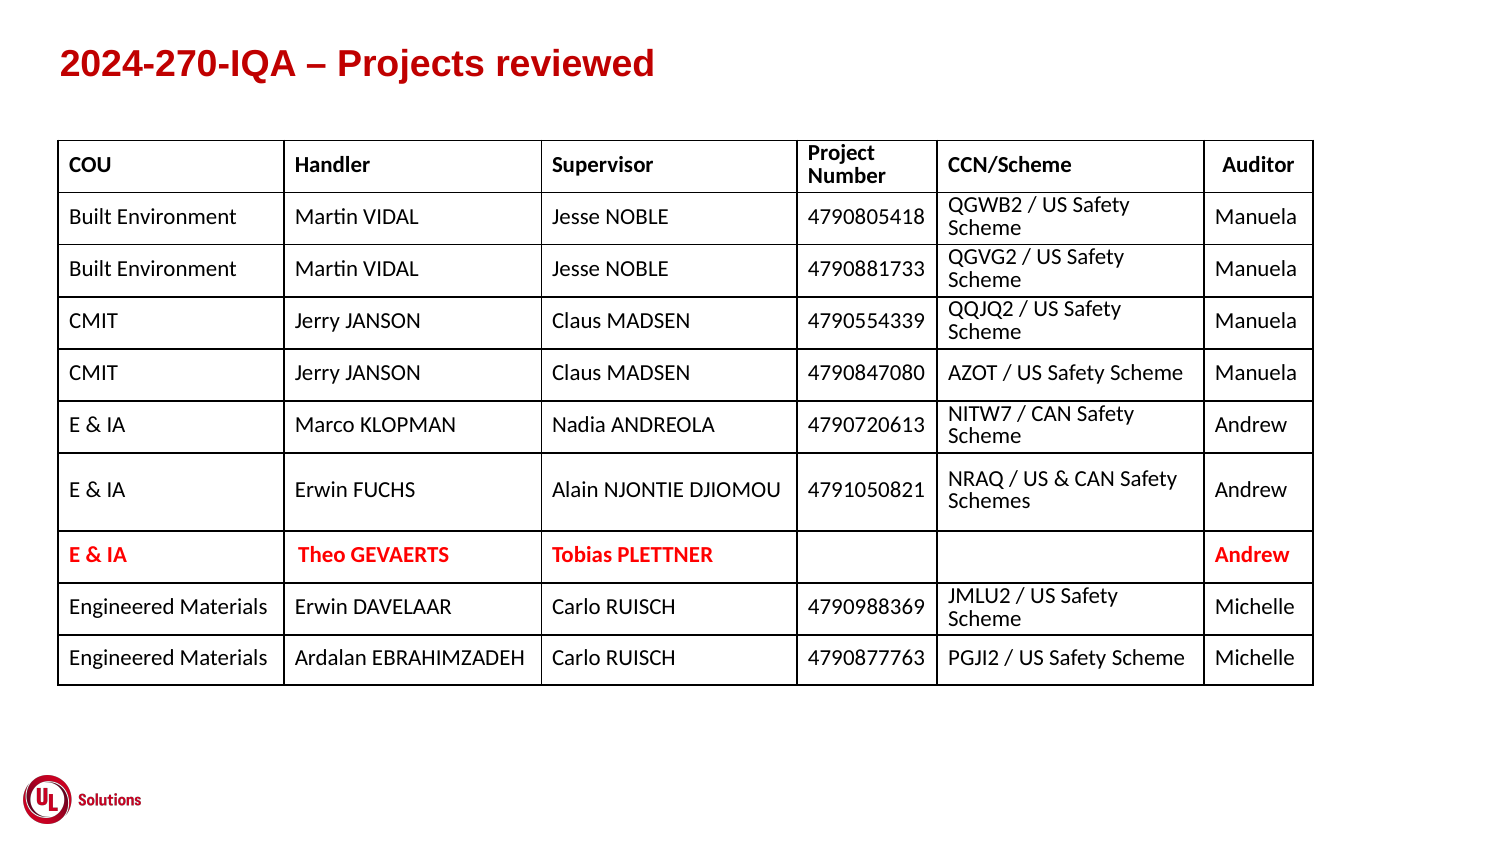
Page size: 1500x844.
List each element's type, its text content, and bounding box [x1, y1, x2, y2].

table_cell Andrew [1205, 532, 1312, 582]
table_cell Alain NJONTIE DJIOMOU [542, 454, 796, 530]
table_cell Tobias PLETTNER [542, 532, 796, 582]
table_cell AZOT / US Safety Scheme [938, 350, 1203, 400]
table_cell Engineered Materials [59, 584, 283, 634]
table_cell Michelle [1205, 584, 1312, 634]
table_cell NRAQ / US & CAN Safety Schemes [938, 454, 1203, 530]
table_cell Martin VIDAL [285, 193, 541, 244]
table_header Handler [285, 141, 541, 192]
table_cell 4790847080 [798, 350, 936, 400]
table_header Project Number [798, 141, 936, 192]
table_cell Jesse NOBLE [542, 193, 796, 244]
table_header CCN/Scheme [938, 141, 1203, 192]
table_cell 4790554339 [798, 298, 936, 348]
table_cell Jerry JANSON [285, 298, 541, 348]
table_cell 4790805418 [798, 193, 936, 244]
table_cell PGJI2 / US Safety Scheme [938, 636, 1203, 684]
table_cell CMIT [59, 350, 283, 400]
table_cell Erwin FUCHS [285, 454, 541, 530]
table_header Auditor [1205, 141, 1312, 192]
table_cell E & IA [59, 532, 283, 582]
table_cell 4791050821 [798, 454, 936, 530]
table_cell Claus MADSEN [542, 298, 796, 348]
table_cell 4790877763 [798, 636, 936, 684]
table_cell 4790720613 [798, 402, 936, 452]
table_cell Erwin DAVELAAR [285, 584, 541, 634]
table_cell Jesse NOBLE [542, 245, 796, 296]
table_cell Built Environment [59, 193, 283, 244]
table_cell Manuela [1205, 350, 1312, 400]
table_cell Theo GEVAERTS [285, 532, 541, 582]
table_cell Nadia ANDREOLA [542, 402, 796, 452]
table_cell QQJQ2 / US Safety Scheme [938, 298, 1203, 348]
table_cell Ardalan EBRAHIMZADEH [285, 636, 541, 684]
table_cell E & IA [59, 402, 283, 452]
table_cell Built Environment [59, 245, 283, 296]
text_box 2024-270-IQA – Projects reviewed [44, 37, 1433, 106]
table_header COU [59, 141, 283, 192]
table_cell E & IA [59, 454, 283, 530]
table_header Supervisor [542, 141, 796, 192]
table_cell JMLU2 / US Safety Scheme [938, 584, 1203, 634]
table_cell Andrew [1205, 402, 1312, 452]
table_cell 4790881733 [798, 245, 936, 296]
table_cell 4790988369 [798, 584, 936, 634]
table_cell Claus MADSEN [542, 350, 796, 400]
table_cell Manuela [1205, 245, 1312, 296]
table_cell Michelle [1205, 636, 1312, 684]
table_cell Martin VIDAL [285, 245, 541, 296]
table_cell Engineered Materials [59, 636, 283, 684]
table_cell Carlo RUISCH [542, 636, 796, 684]
picture [23, 775, 141, 824]
table_cell CMIT [59, 298, 283, 348]
table_cell [798, 532, 936, 582]
table_cell Manuela [1205, 193, 1312, 244]
table_cell Andrew [1205, 454, 1312, 530]
table_cell QGVG2 / US Safety Scheme [938, 245, 1203, 296]
table_cell QGWB2 / US Safety Scheme [938, 193, 1203, 244]
table_cell [938, 532, 1203, 582]
table_cell Manuela [1205, 298, 1312, 348]
table_cell Carlo RUISCH [542, 584, 796, 634]
table_cell NITW7 / CAN Safety Scheme [938, 402, 1203, 452]
table_cell Jerry JANSON [285, 350, 541, 400]
table_cell Marco KLOPMAN [285, 402, 541, 452]
